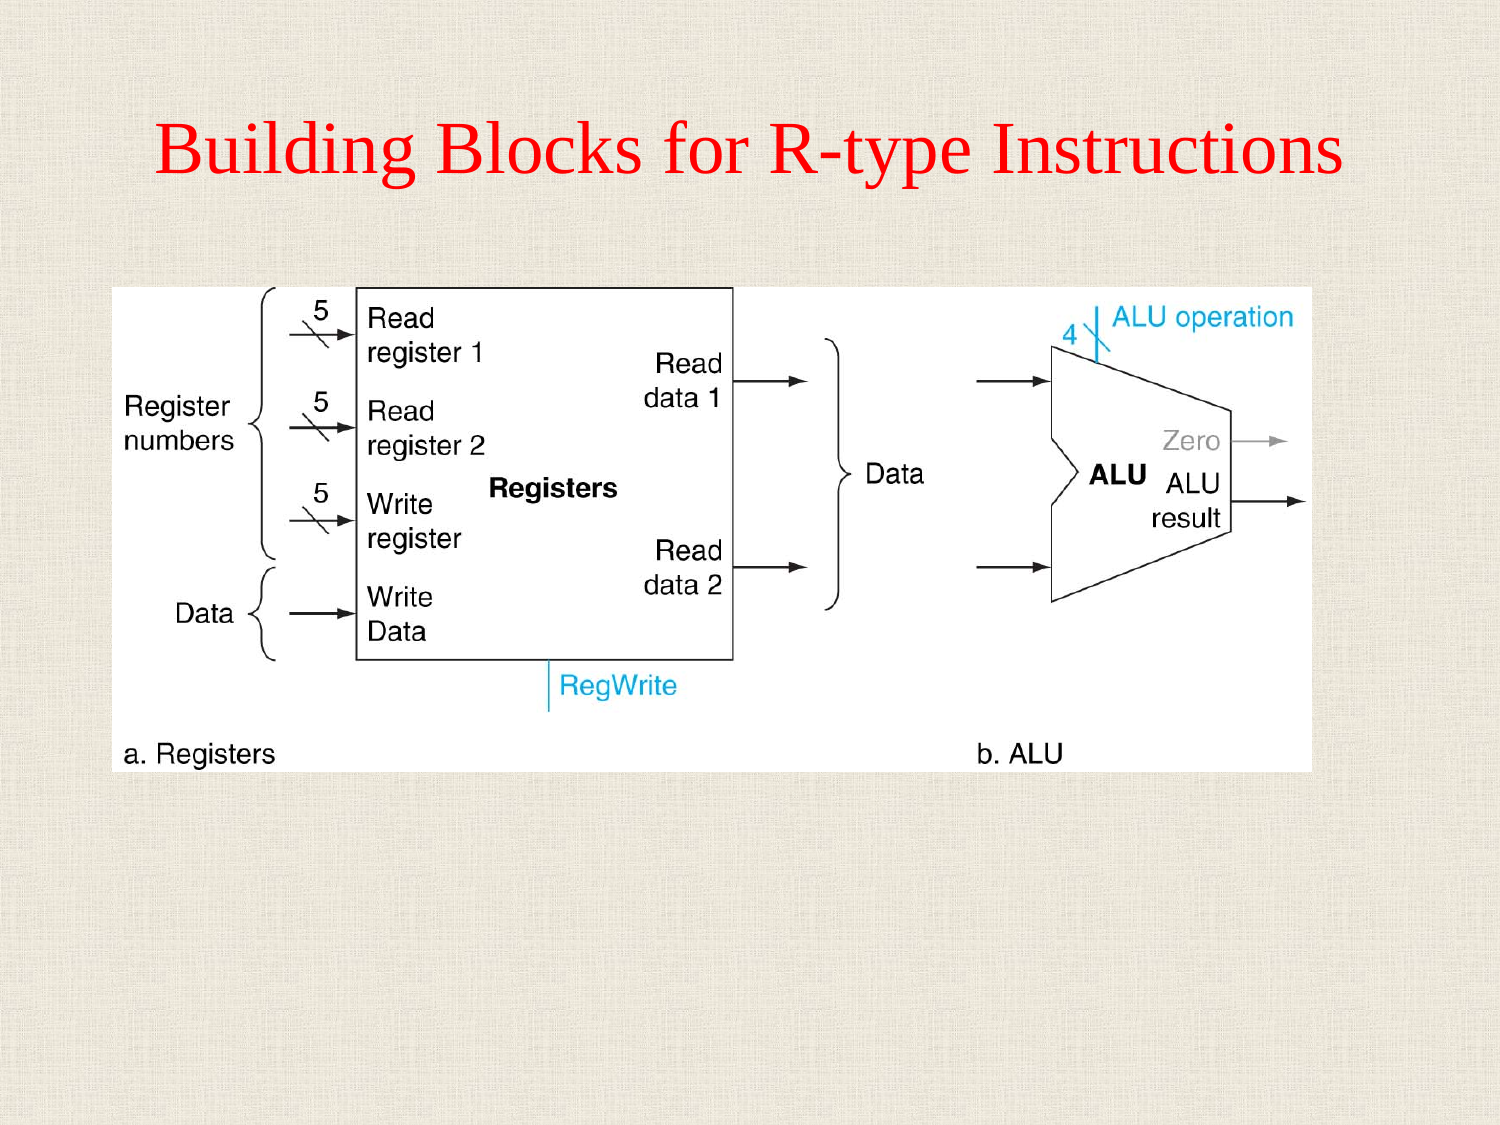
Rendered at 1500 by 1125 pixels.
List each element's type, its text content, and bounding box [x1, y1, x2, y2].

picture [112, 287, 1312, 772]
title Building Blocks for R-type Instructions [112, 99, 1388, 188]
